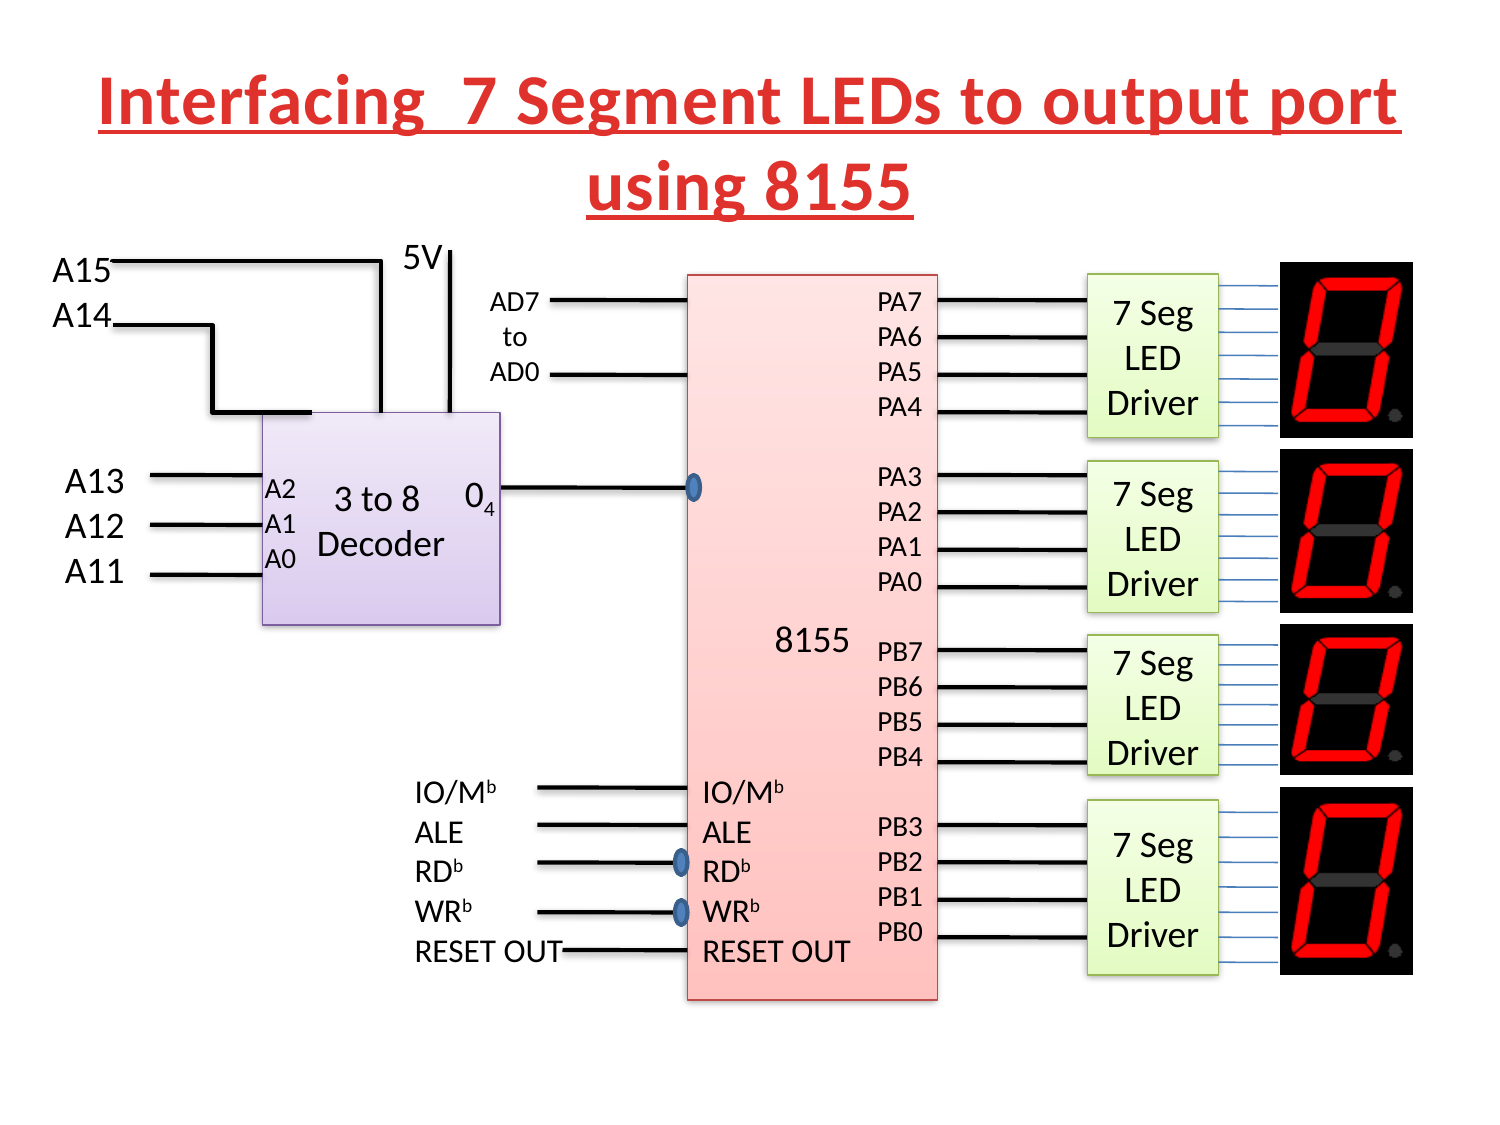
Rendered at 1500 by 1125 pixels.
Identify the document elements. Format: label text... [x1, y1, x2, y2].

table_cell COUNTb [552, 302, 588, 306]
text_box A15 A14 [37, 237, 163, 343]
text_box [1087, 624, 1413, 776]
table_header D0 [940, 689, 963, 693]
table_header D0 [940, 939, 963, 943]
text_box A13 A12 A11 [49, 448, 200, 599]
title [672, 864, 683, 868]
text_box PB7 PB6 PB5 PB4 PB3 PB2 PB1 PB0 [862, 624, 963, 955]
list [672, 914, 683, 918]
text_box [685, 473, 703, 502]
text_box IO/Mb ALE RDb WRb RESET OUT [687, 762, 913, 977]
table_header D1 [940, 339, 963, 343]
table_header D0 [940, 864, 963, 868]
table_header D0 [940, 652, 963, 656]
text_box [112, 262, 382, 413]
text_box 8155 [687, 955, 938, 1001]
text_box IO/Mb ALE RDb WRb RESET OUT [399, 762, 625, 977]
text_box 8155 [687, 274, 938, 762]
table_cell CNT2 [540, 789, 625, 793]
title Interfacing 7 Segment LEDs to output port using 8155 [75, 45, 1425, 233]
table_header D1 [940, 414, 963, 418]
text_box AD7 to AD0 [474, 274, 588, 395]
text_box PA7 PA6 PA5 PA4 PA3 PA2 PA1 PA0 [862, 274, 963, 605]
table_header D1 [940, 514, 963, 518]
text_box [1087, 787, 1413, 976]
text_box 5V [387, 224, 463, 285]
text_box [673, 848, 690, 877]
table_cell COUNTb [474, 333, 527, 337]
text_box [1087, 262, 1413, 438]
table_header D1 [940, 589, 963, 593]
table_header D0 [940, 827, 963, 831]
text_box A2 A1 A0 [249, 462, 313, 583]
table_header D1 [940, 477, 963, 481]
table_header D0 [940, 764, 963, 768]
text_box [1087, 449, 1413, 613]
text_box 3 to 8 Decoder [262, 412, 501, 626]
table_header D1 [940, 302, 963, 306]
table_header D6 [502, 489, 513, 493]
text_box 04 [449, 462, 513, 529]
table_header D0 [371, 333, 382, 337]
text_box [673, 898, 690, 927]
